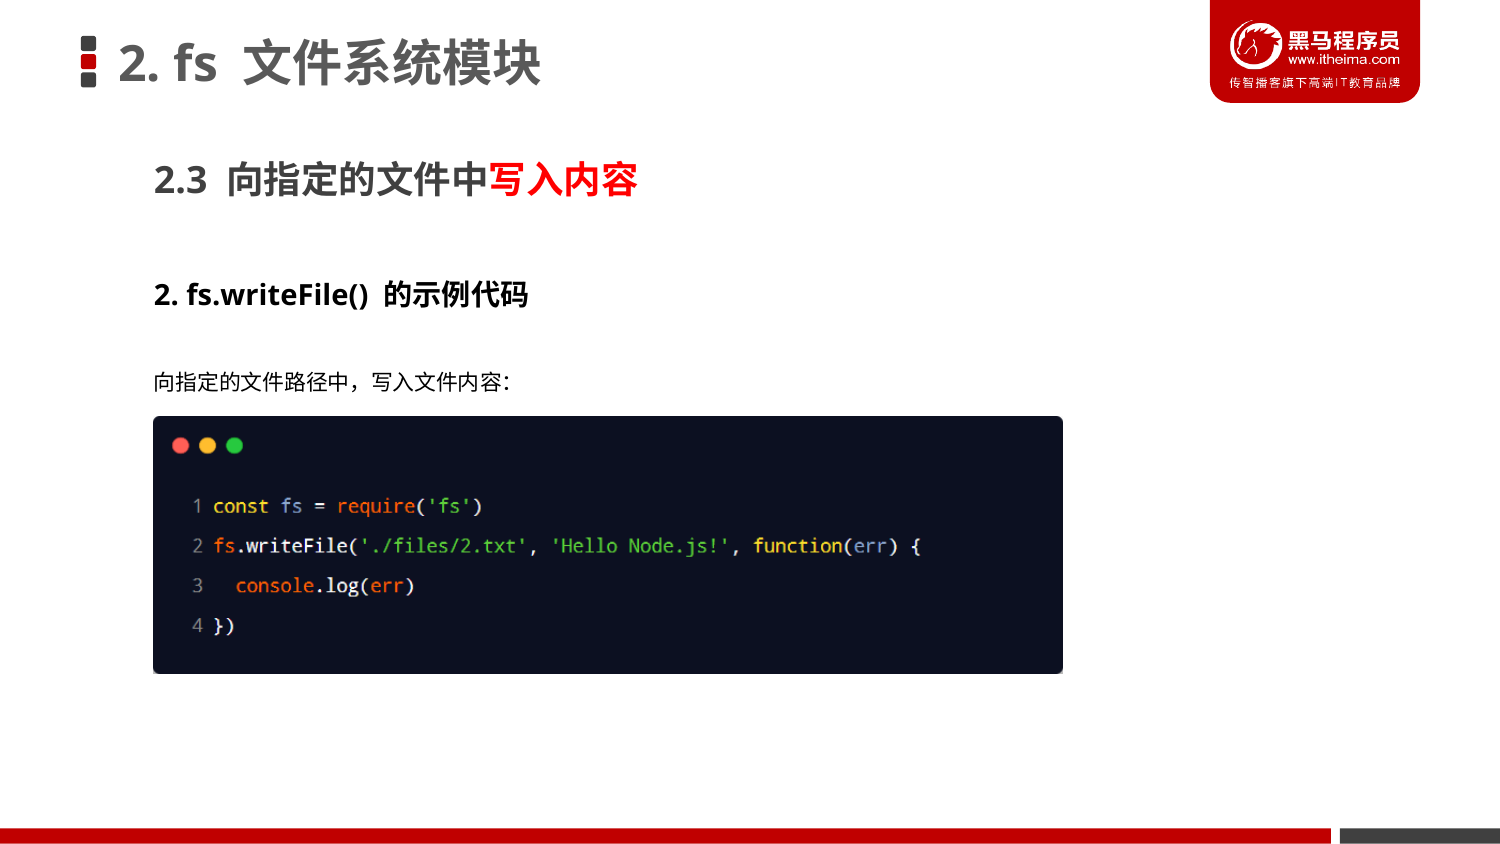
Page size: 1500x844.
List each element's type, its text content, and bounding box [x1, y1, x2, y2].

picture [152, 416, 1063, 674]
list 2.3 向指定的文件中写入内容 [139, 153, 1209, 243]
title 2. fs 文件系统模块 [103, 0, 1209, 130]
picture [1211, 11, 1419, 97]
text_box 2. fs.writeFile() 的示例代码 [139, 273, 1204, 320]
list 向指定的文件路径中，写入文件内容： [139, 348, 1342, 422]
